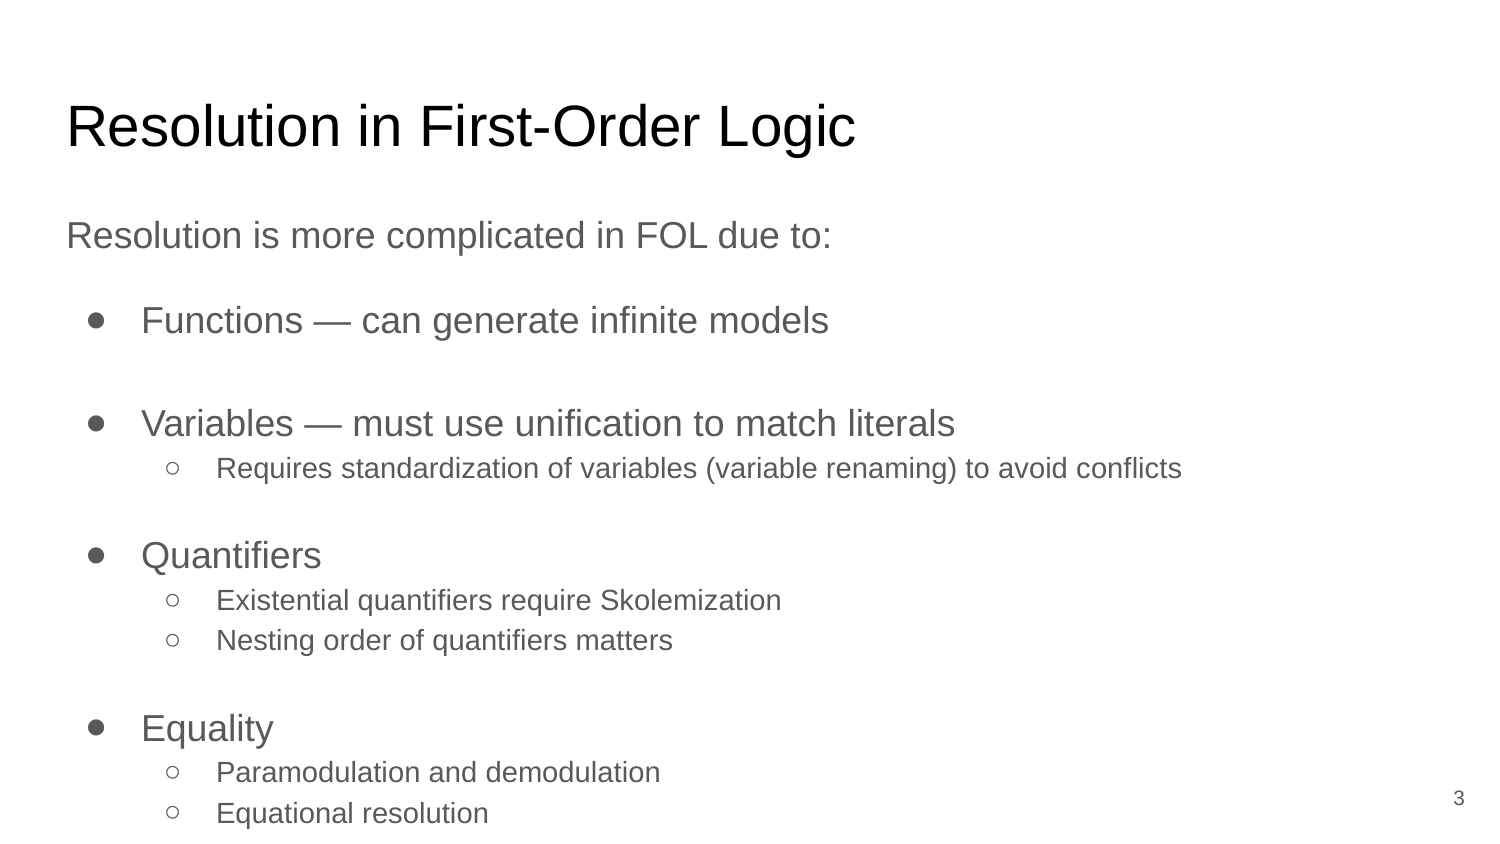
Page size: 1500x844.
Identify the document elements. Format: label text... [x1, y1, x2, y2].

slide_number ‹#› [1389, 764, 1480, 830]
list Resolution is more complicated in FOL due to: Functions — can generate infinite models Variables — must use unification to match literals Requires standardization of variables (variable renaming) to avoid conflicts Quantifiers Existential quantifiers require Skolemization Nesting order of quantifiers matters Equality Paramodulation and demodulation Equational resolution [51, 189, 1449, 836]
title Resolution in First-Order Logic [51, 72, 1449, 167]
